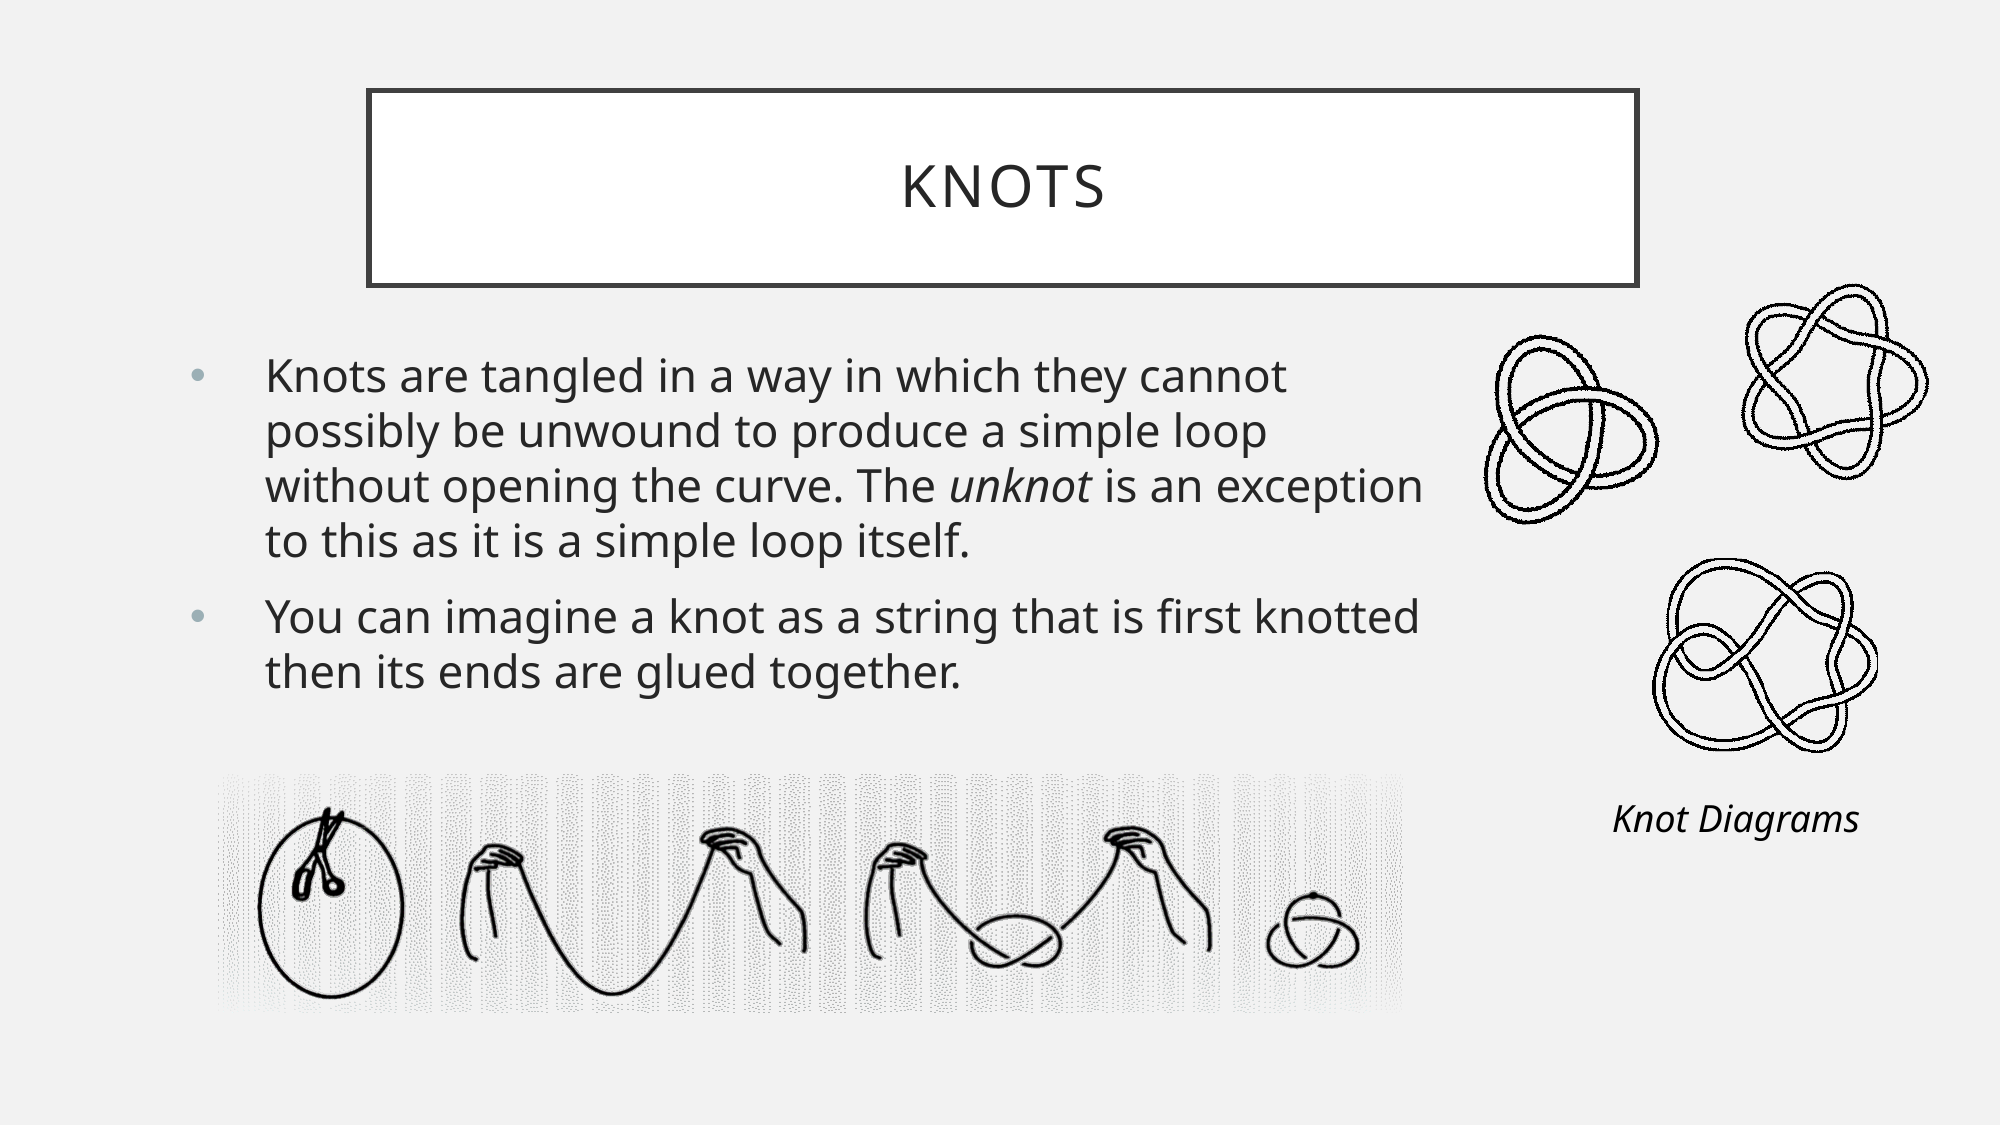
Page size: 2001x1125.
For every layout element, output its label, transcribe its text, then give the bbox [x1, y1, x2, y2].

picture [211, 767, 1406, 1014]
picture [1465, 327, 1878, 768]
picture [1700, 244, 1958, 502]
text_box Knot Diagrams [1597, 787, 1882, 848]
title KNOTS [366, 88, 1640, 288]
list Knots are tangled in a way in which they cannot possibly be unwound to produce a simple loop without opening the curve. The unknot is an exception to this as it is a simple loop itself. You can imagine a knot as a string that is first knotted then its ends are glued together. [174, 339, 1443, 849]
